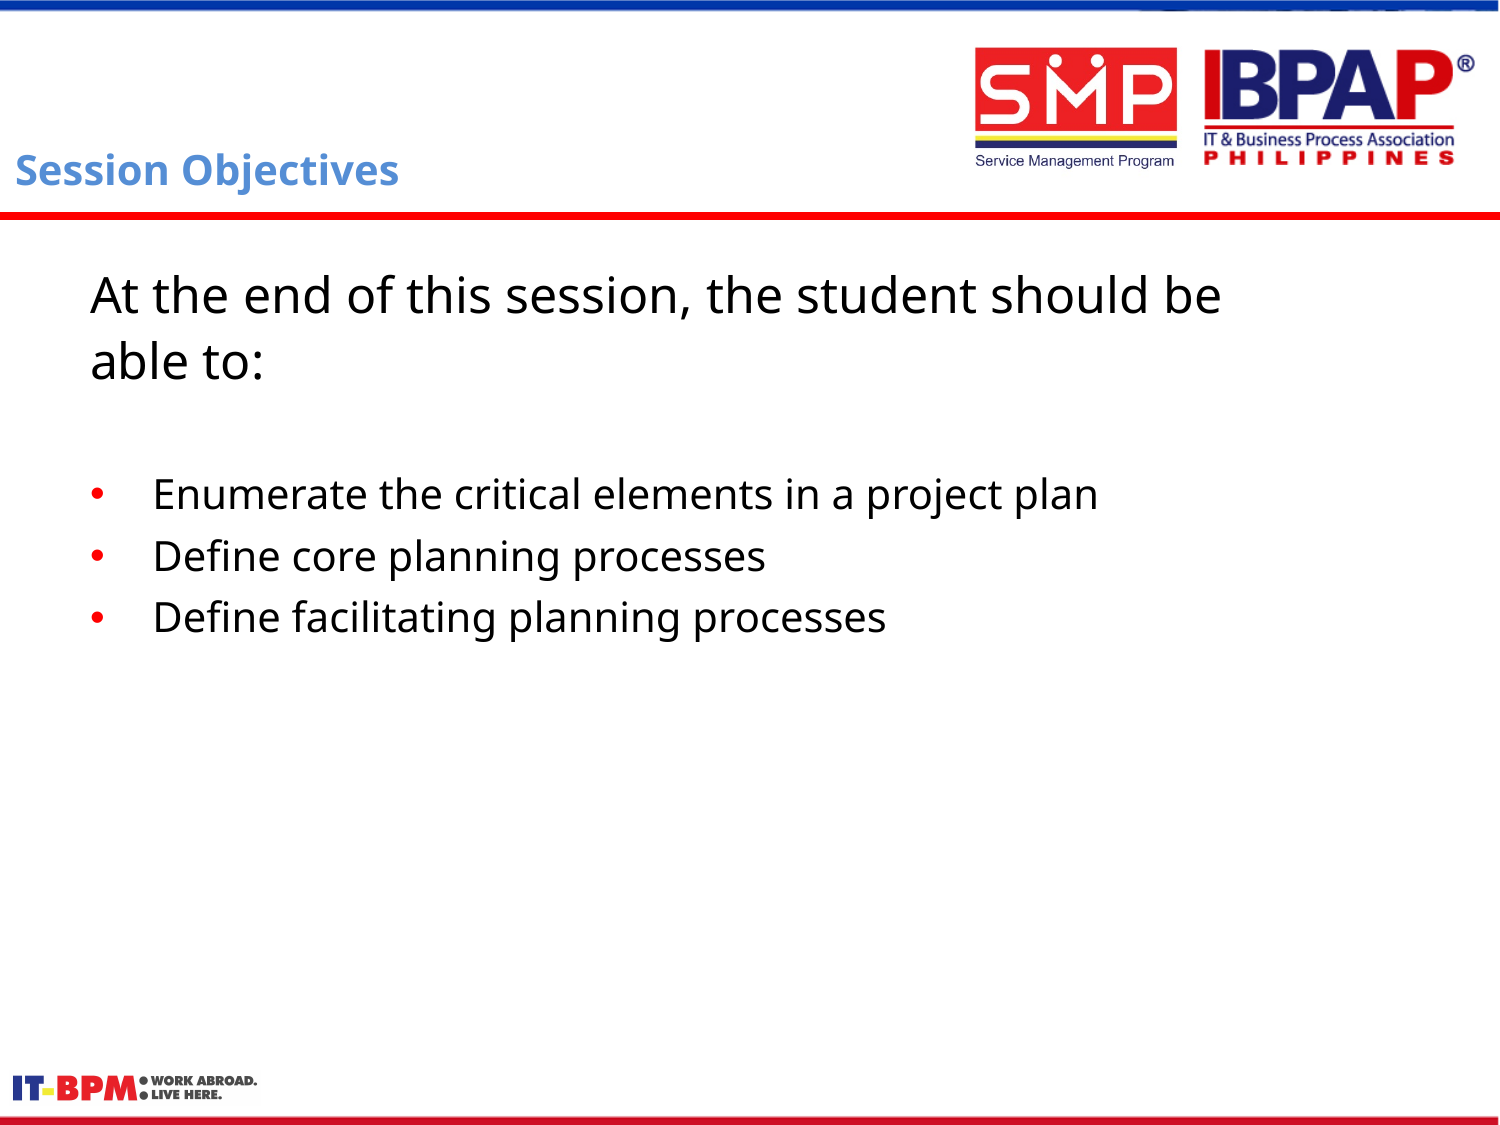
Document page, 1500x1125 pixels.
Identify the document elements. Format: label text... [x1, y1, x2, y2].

title Session Objectives [0, 127, 1350, 211]
list At the end of this session, the student should be able to: Enumerate the critical elements in a project plan Define core planning processes Define facilitating planning processes [75, 262, 1425, 1005]
picture [0, 0, 1500, 1125]
